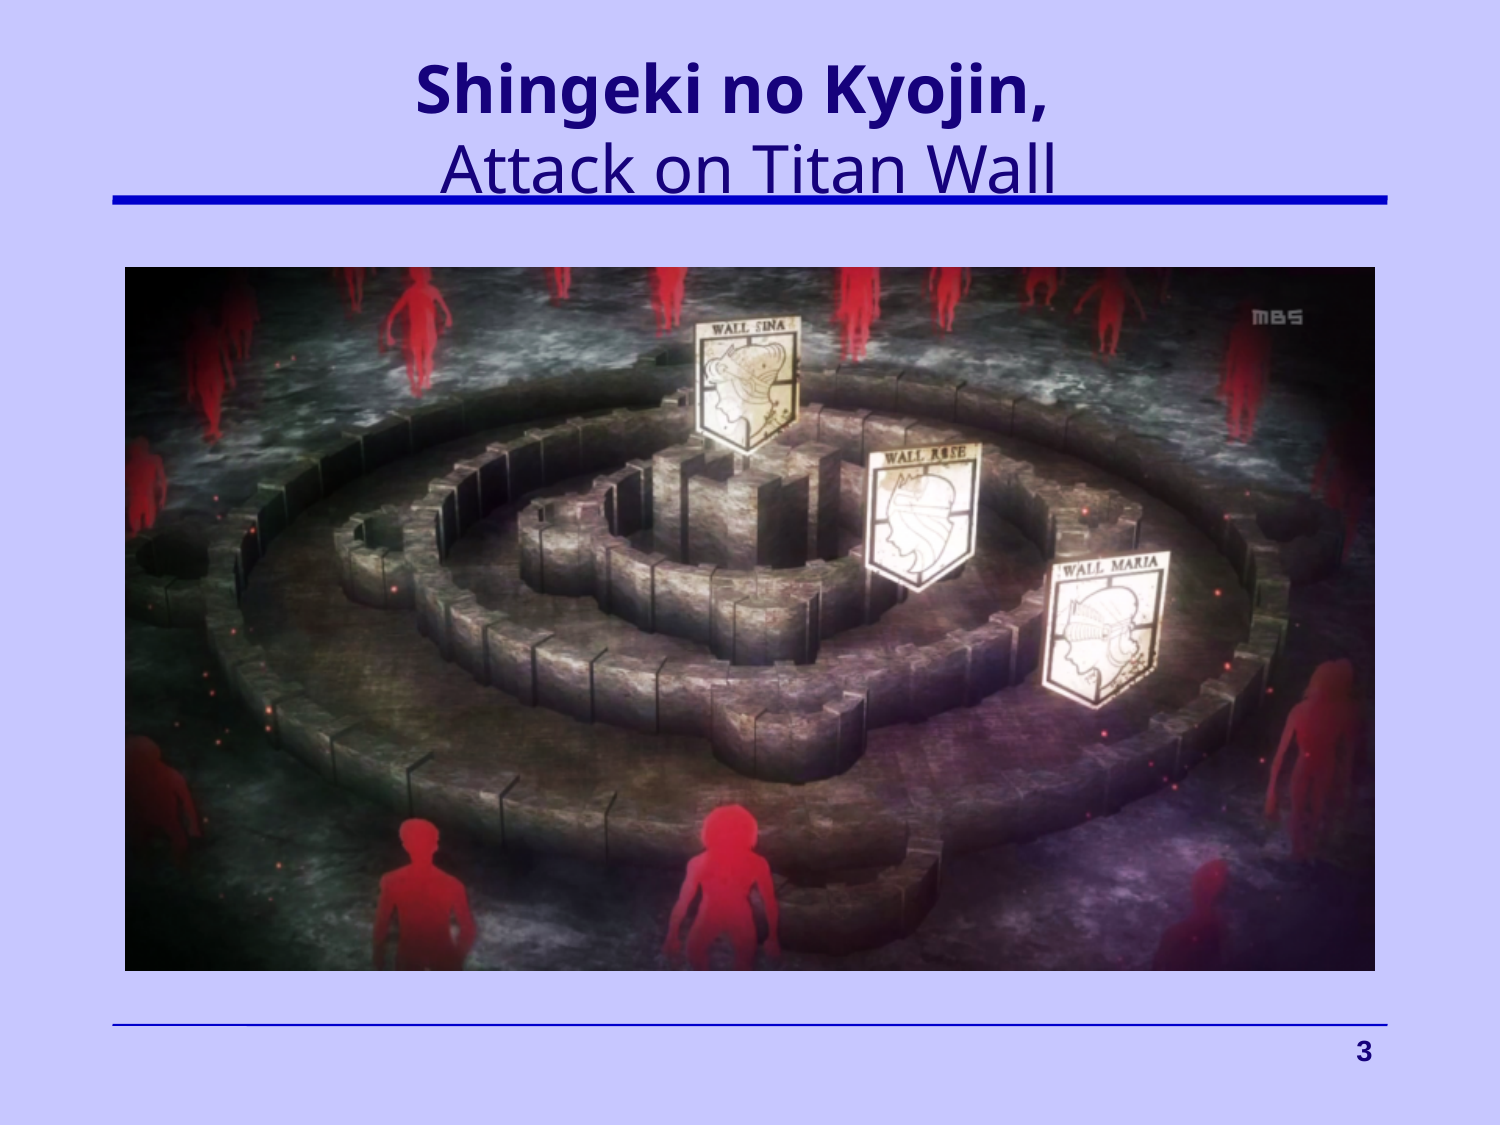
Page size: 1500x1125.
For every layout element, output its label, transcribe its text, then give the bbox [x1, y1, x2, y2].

slide_number 3 [1074, 1024, 1388, 1101]
title Shingeki no Kyojin, Attack on Titan Wall [112, 41, 1388, 213]
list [124, 266, 1376, 971]
